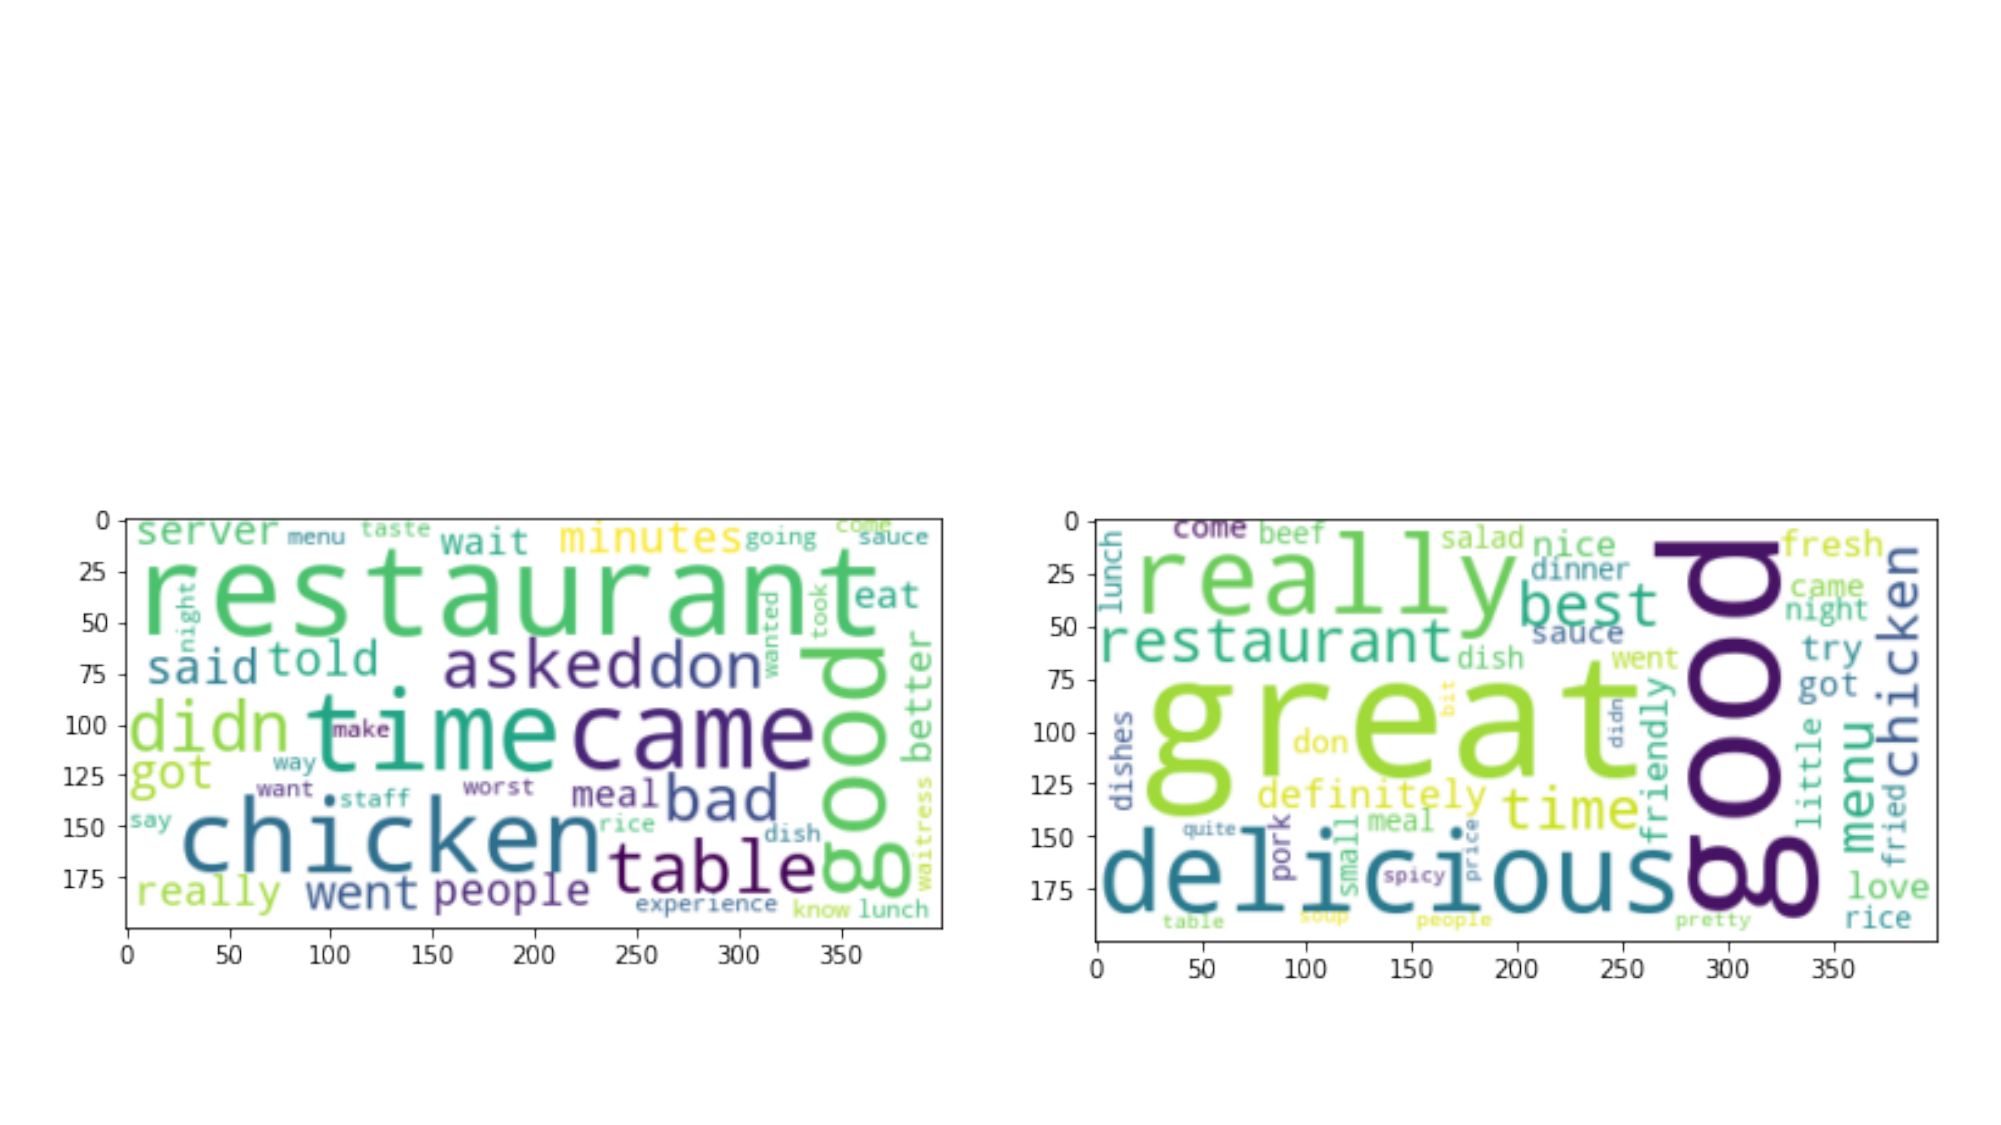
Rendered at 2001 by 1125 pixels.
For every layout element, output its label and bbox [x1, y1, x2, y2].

picture [1012, 494, 1955, 1002]
picture [45, 494, 959, 987]
